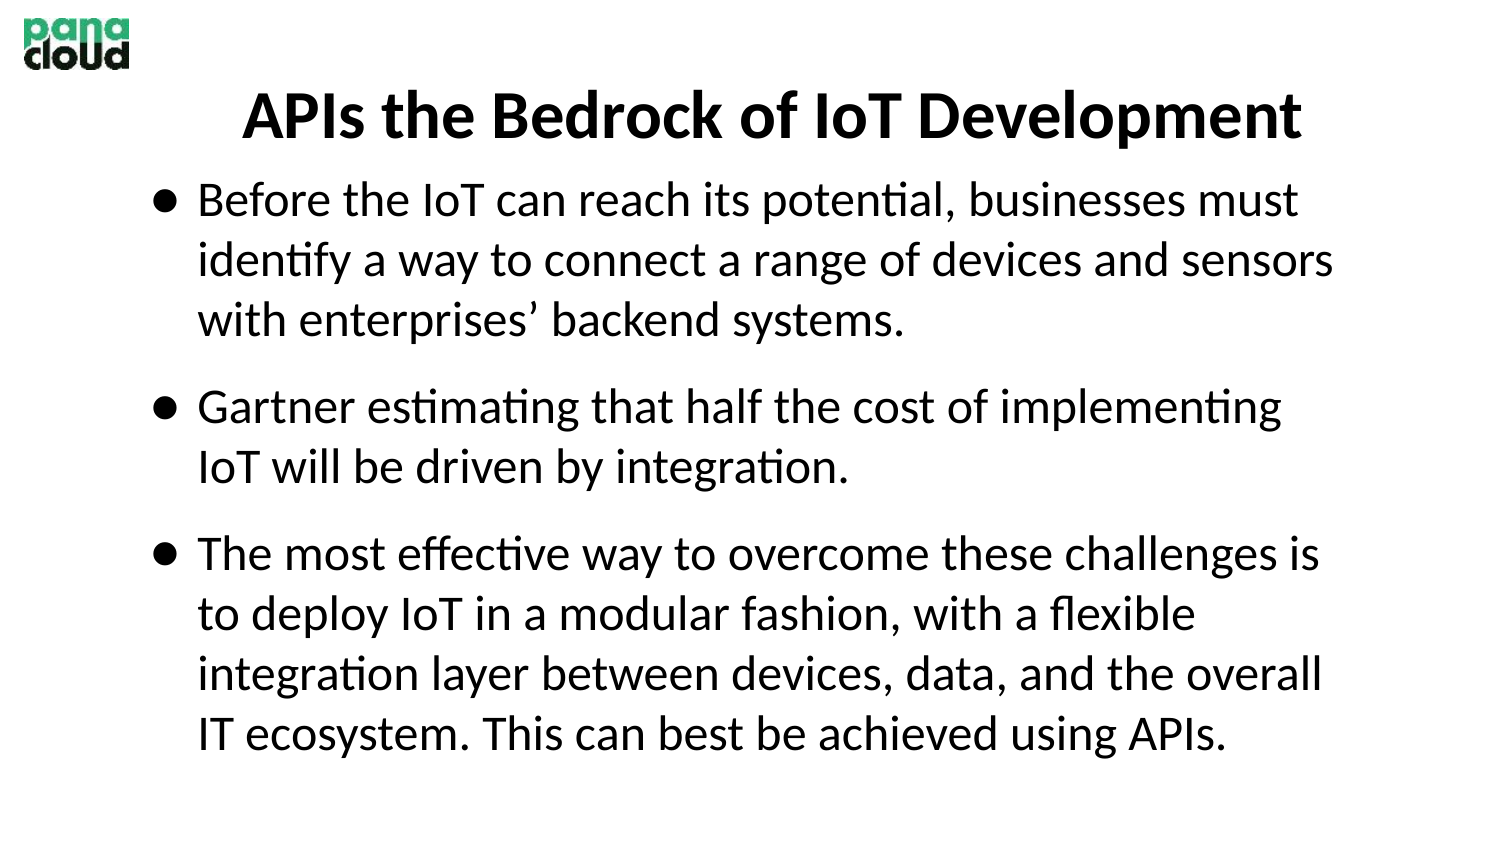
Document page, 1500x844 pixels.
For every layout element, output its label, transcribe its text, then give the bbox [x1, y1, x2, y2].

title APIs the Bedrock of IoT Development [200, 41, 1347, 159]
picture [24, 18, 129, 70]
list Before the IoT can reach its potential, businesses must identify a way to connect a range of devices and sensors with enterprises’ backend systems. Gartner estimating that half the cost of implementing IoT will be driven by integration. The most effective way to overcome these challenges is to deploy IoT in a modular fashion, with a flexible integration layer between devices, data, and the overall IT ecosystem. This can best be achieved using APIs. [125, 159, 1363, 844]
